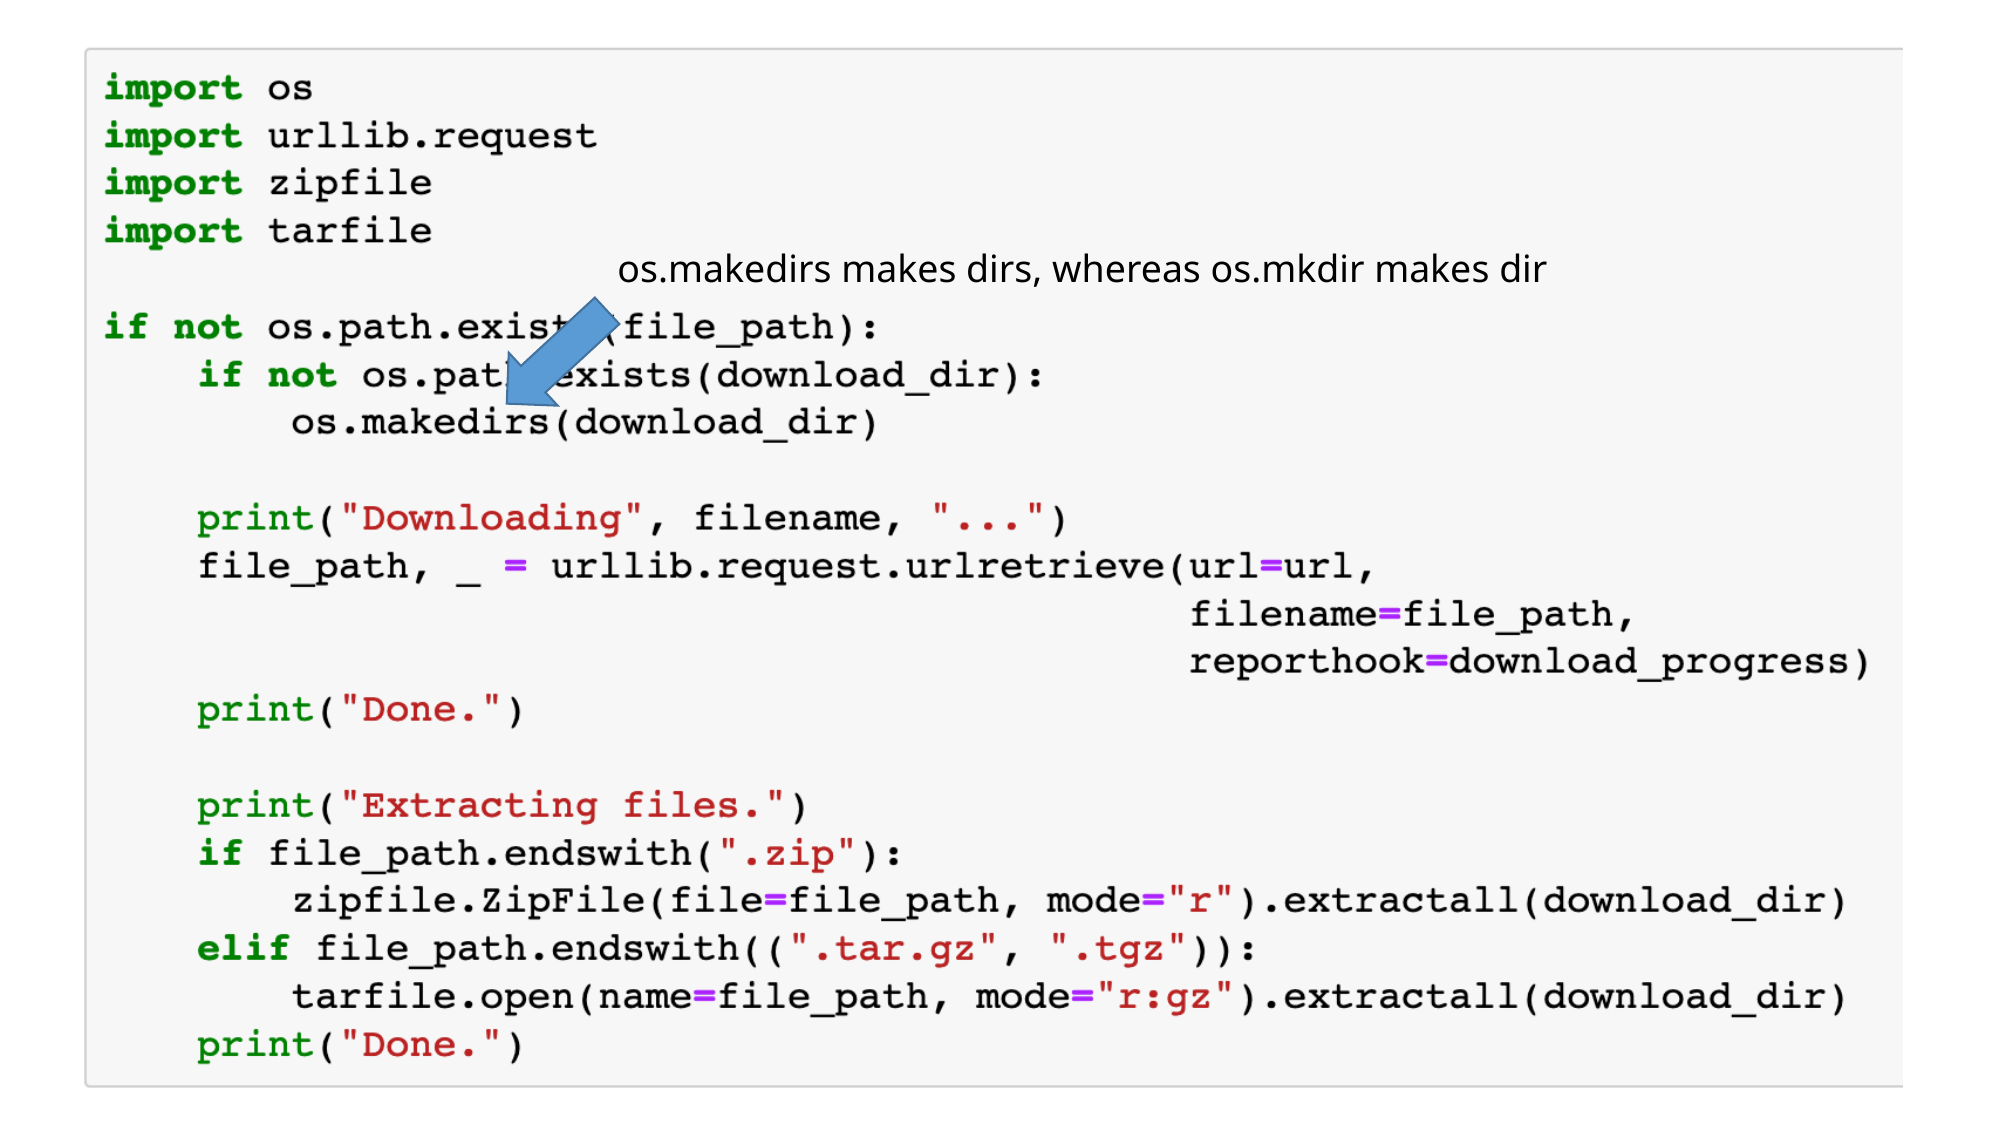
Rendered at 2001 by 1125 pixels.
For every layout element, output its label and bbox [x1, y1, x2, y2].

picture [68, 29, 1903, 1110]
